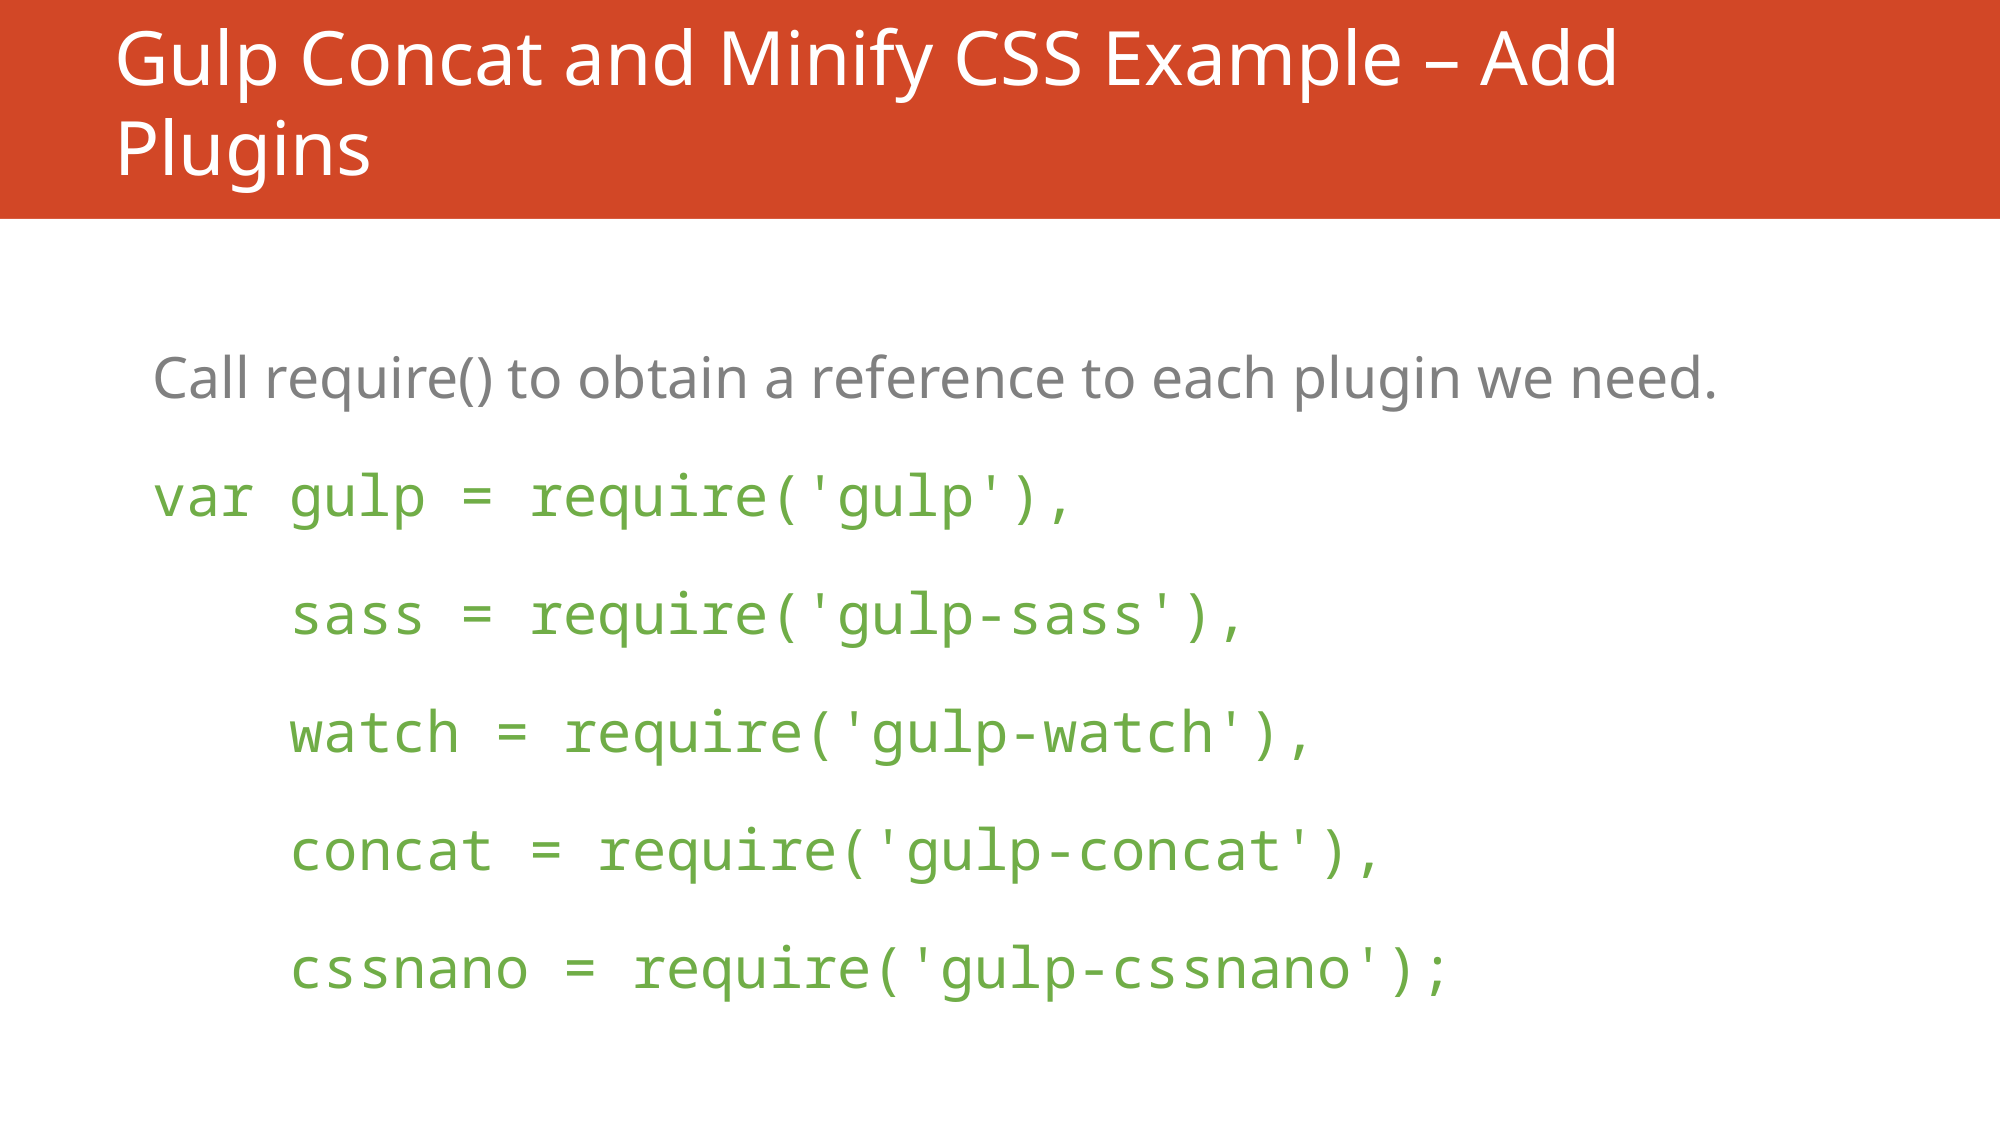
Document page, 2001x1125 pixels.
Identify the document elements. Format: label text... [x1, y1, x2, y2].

title Gulp Concat and Minify CSS Example – Add Plugins [99, 0, 1863, 199]
list Call require() to obtain a reference to each plugin we need. var gulp = require('gulp'), sass = require('gulp-sass'), watch = require('gulp-watch'), concat = require('gulp-concat'), cssnano = require('gulp-cssnano'); [137, 299, 1894, 1014]
